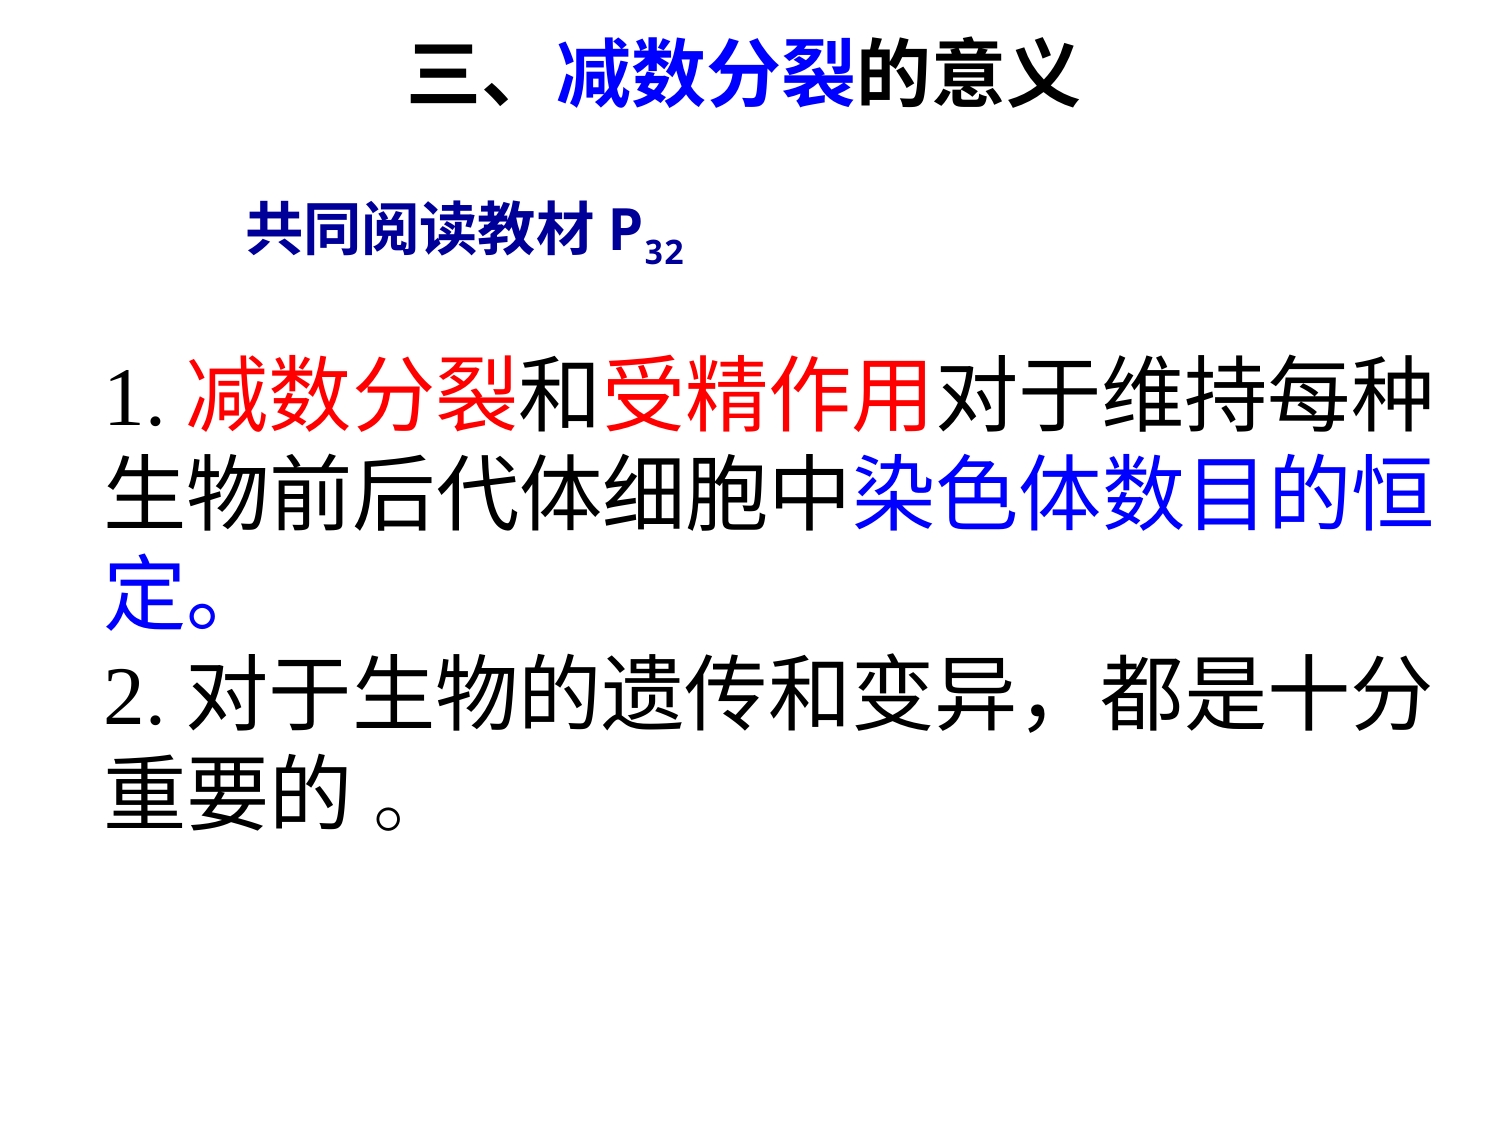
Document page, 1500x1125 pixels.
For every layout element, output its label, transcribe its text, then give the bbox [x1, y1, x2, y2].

text_box 三、减数分裂的意义 [392, 19, 1270, 124]
text_box 共同阅读教材P32 [230, 184, 1117, 279]
text_box 1.减数分裂和受精作用对于维持每种生物前后代体细胞中染色体数目的恒定。 2.对于生物的遗传和变异，都是十分重要的 。 [88, 334, 1465, 849]
